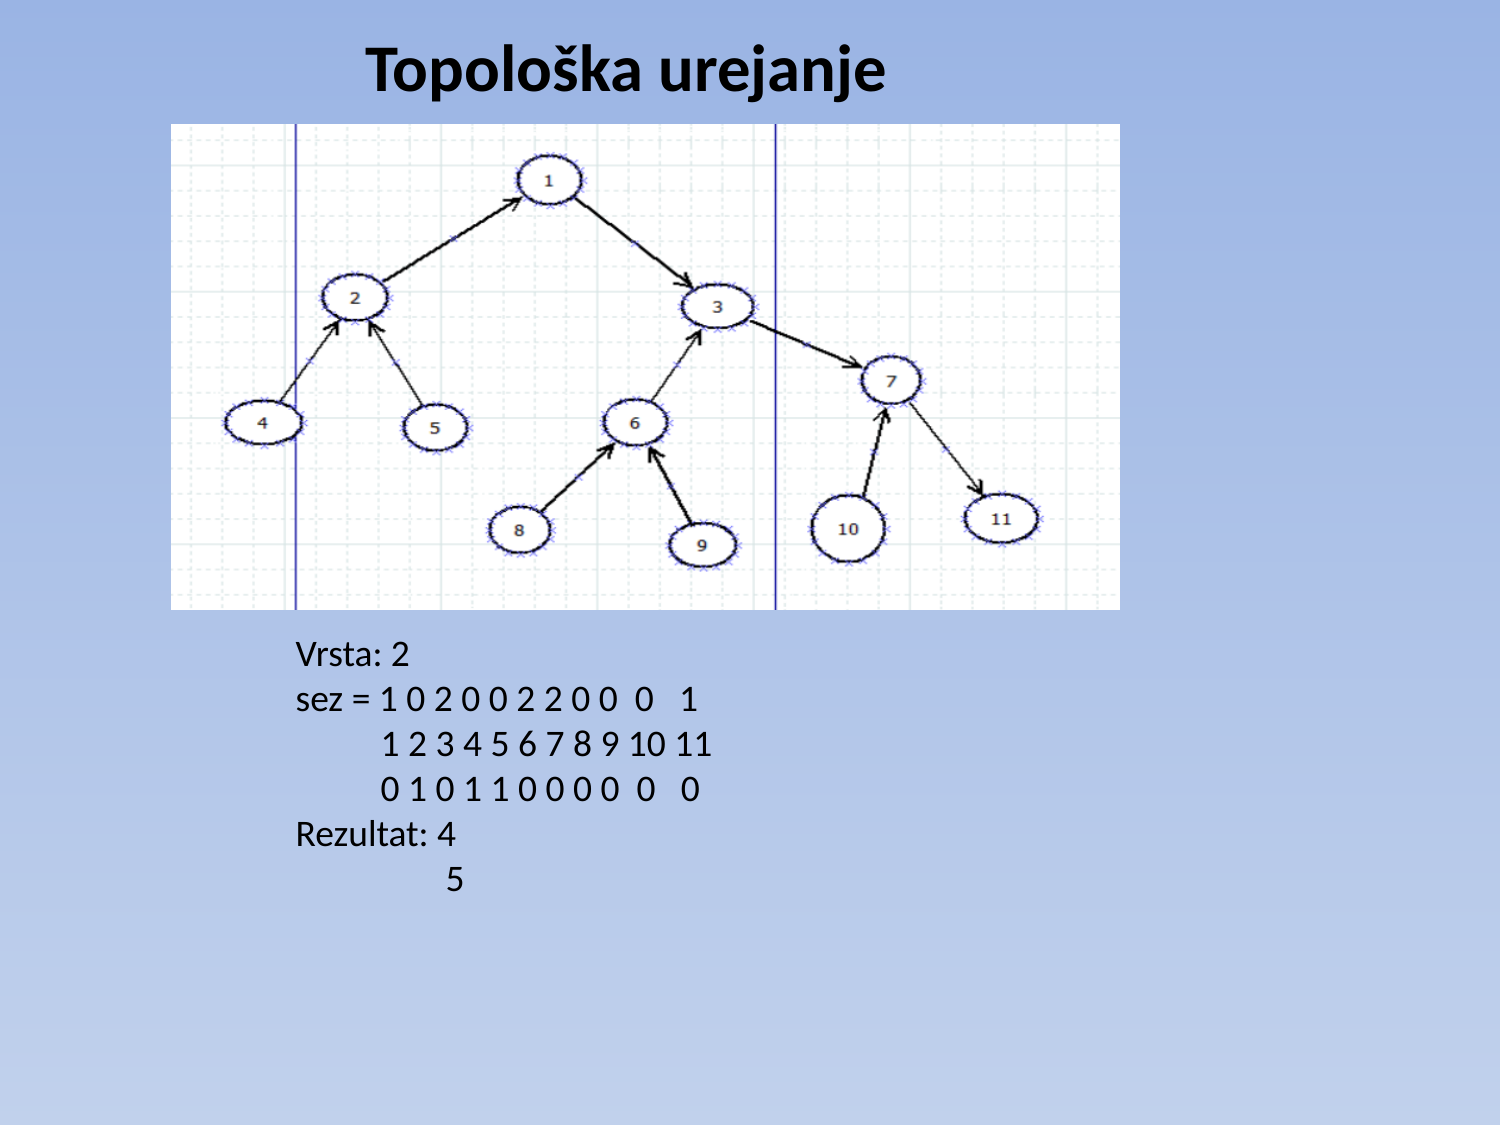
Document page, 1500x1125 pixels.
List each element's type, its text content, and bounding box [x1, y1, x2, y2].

text_box Vrsta: 2 sez = 1 0 2 0 0 2 2 0 0 0 1 1 2 3 4 5 6 7 8 9 10 11 0 1 0 1 1 0 0 0 0 0 0 Rezultat: 4 5 [280, 621, 728, 907]
picture [170, 124, 1121, 610]
text_box Topološka urejanje [350, 16, 903, 112]
